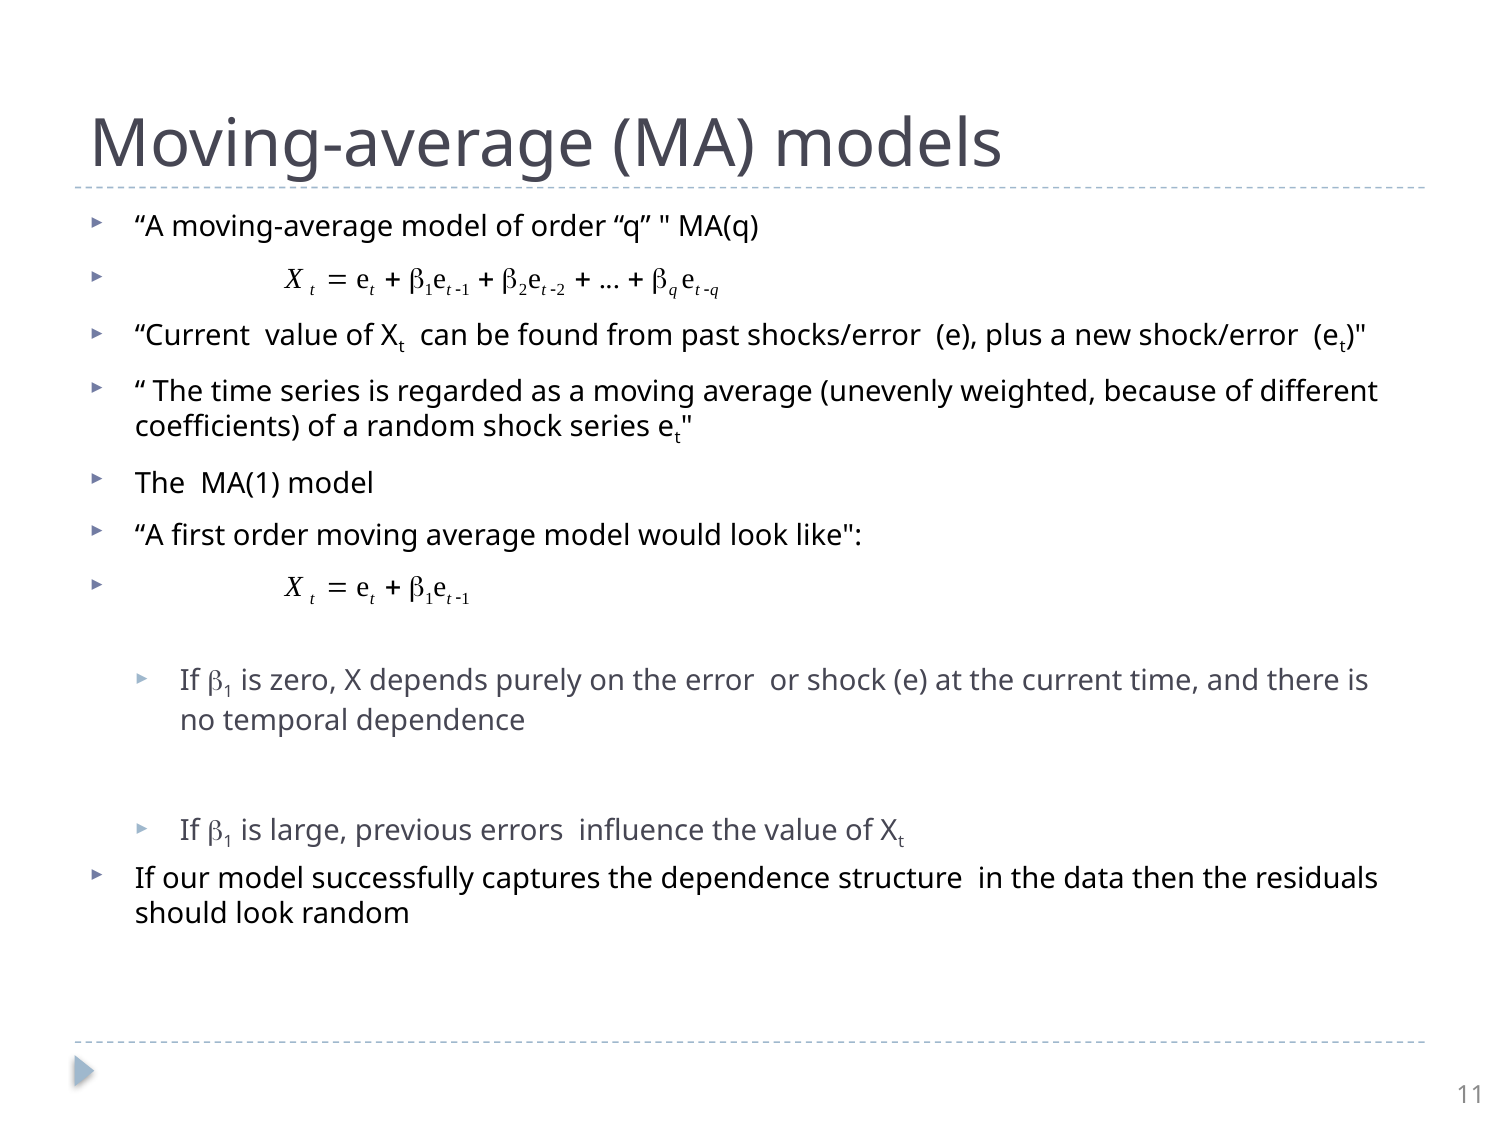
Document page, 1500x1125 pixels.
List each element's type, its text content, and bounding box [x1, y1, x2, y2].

title Moving-average (MA) models [75, 24, 1425, 188]
list “A moving-average model of order “q” " MA(q) X t  et  1et 1  2et 2  ...  q et q “Current value of Xt can be found from past shocks/error (e), plus a new shock/error (et)" “ The time series is regarded as a moving average (unevenly weighted, because of different coefficients) of a random shock series et" The MA(1) model “A first order moving average model would look like": X t  et  1et 1 If 1 is zero, X depends purely on the error or shock (e) at the current time, and there is no temporal dependence If 1 is large, previous errors influence the value of Xt If our model successfully captures the dependence structure in the data then the residuals should look random [75, 200, 1425, 1010]
slide_number 11 [1428, 1065, 1500, 1125]
